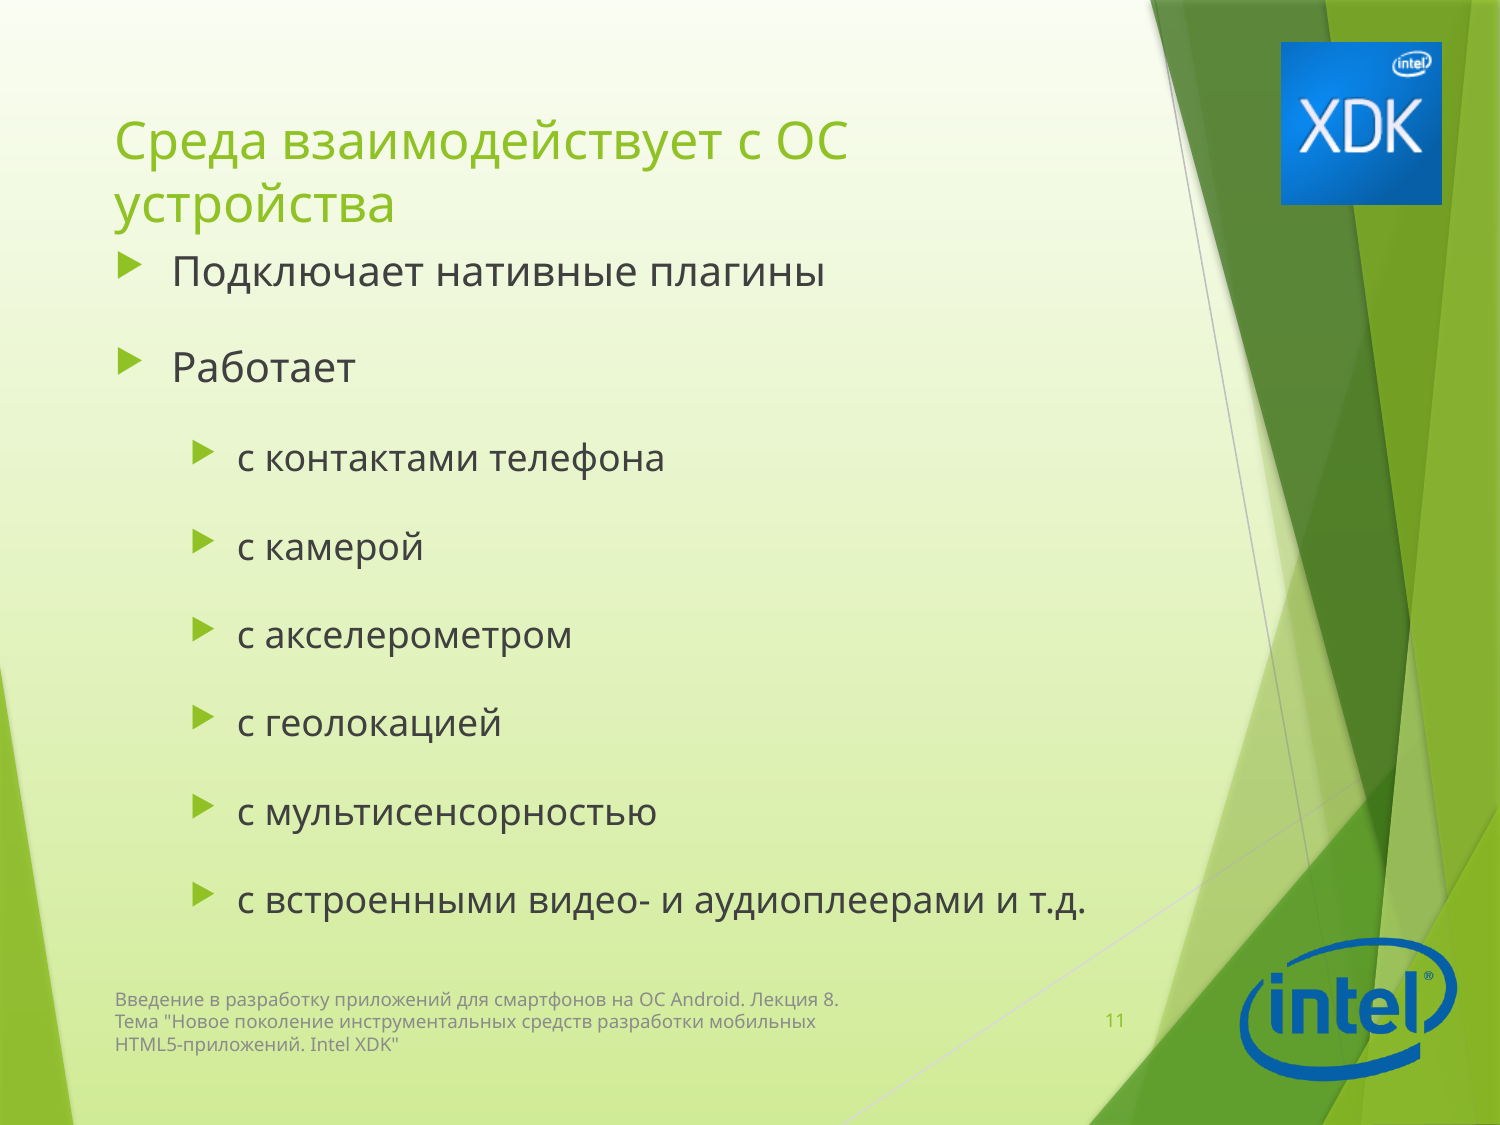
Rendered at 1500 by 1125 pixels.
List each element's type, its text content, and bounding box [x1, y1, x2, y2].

slide_number 11 [1057, 991, 1142, 1051]
picture [1280, 42, 1443, 205]
footer Введение в разработку приложений для смартфонов на ОС Android. Лекция 8. Тема "Новое поколение инструментальных средств разработки мобильных HTML5-приложений. Intel XDK" [99, 991, 859, 1051]
picture [1195, 893, 1500, 1125]
list Подключает нативные плагины Работает с контактами телефона с камерой с акселерометром с геолокацией с мультисенсорностью с встроенными видео- и аудиоплеерами и т.д. [99, 246, 1142, 991]
title Среда взаимодействует с ОС устройства [99, 99, 1142, 211]
